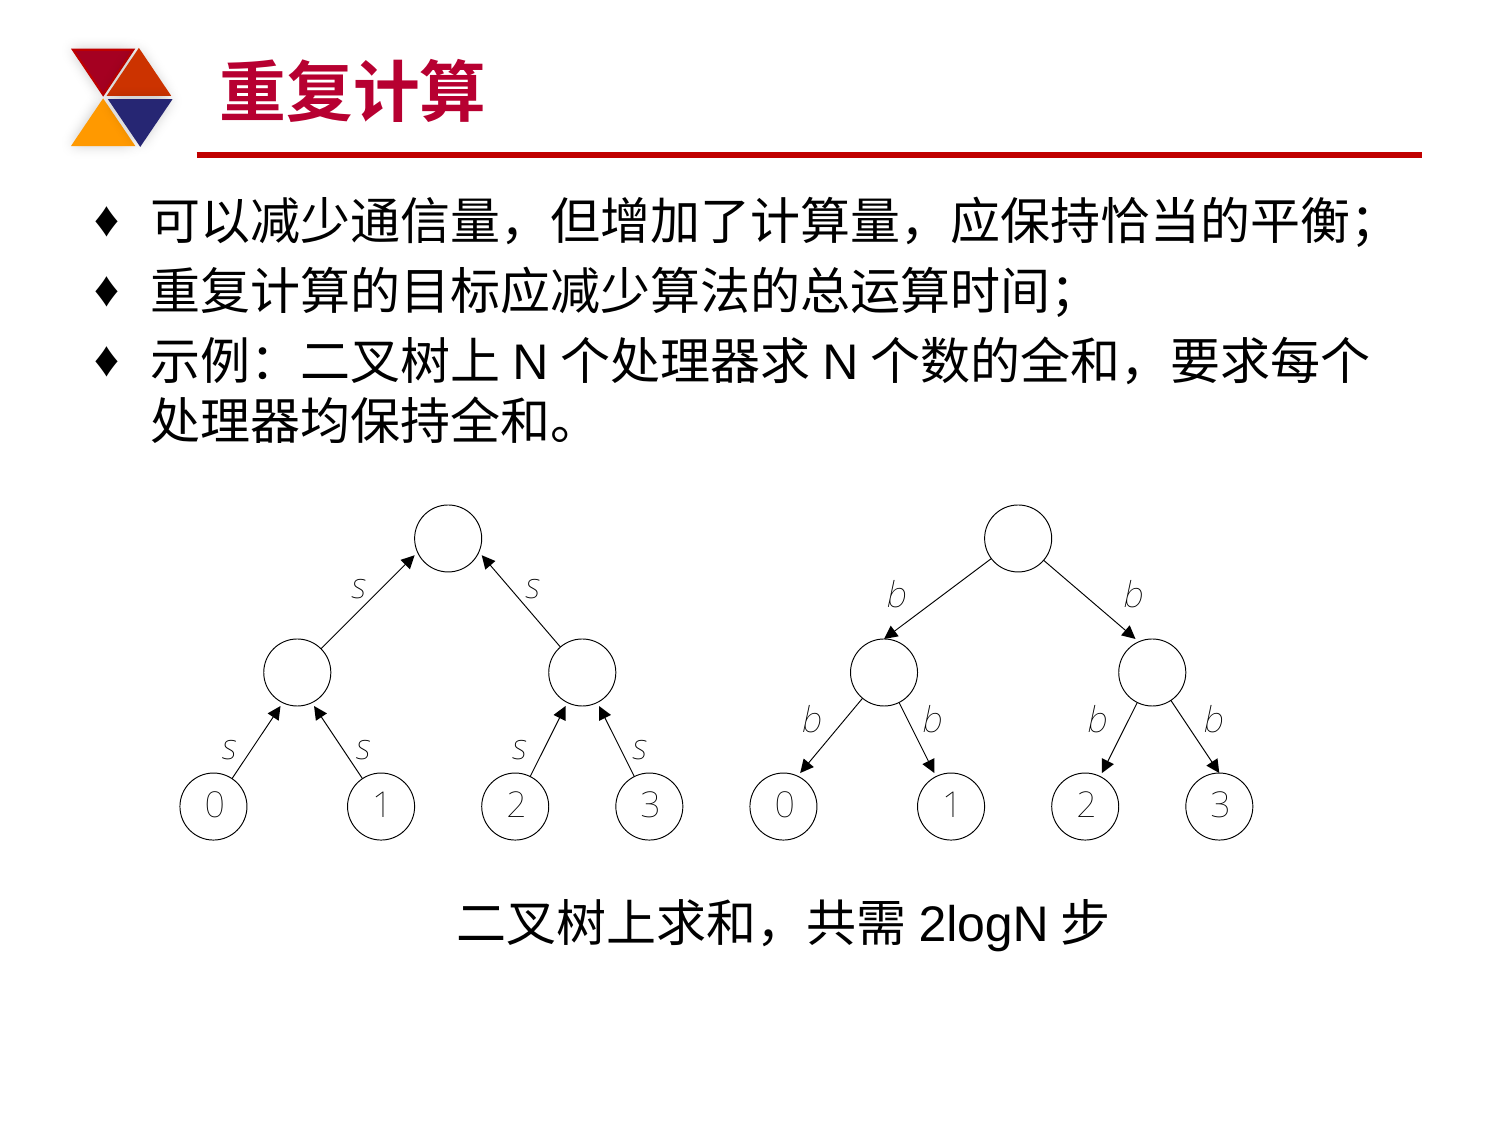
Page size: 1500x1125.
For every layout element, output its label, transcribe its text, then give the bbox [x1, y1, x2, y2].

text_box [174, 499, 1258, 846]
text_box 二叉树上求和，共需2logN步 [441, 884, 1126, 959]
title 重复计算 [204, 36, 1405, 137]
list 可以减少通信量，但增加了计算量，应保持恰当的平衡； 重复计算的目标应减少算法的总运算时间； 示例：二叉树上N个处理器求N个数的全和，要求每个处理器均保持全和。 [79, 181, 1422, 1075]
